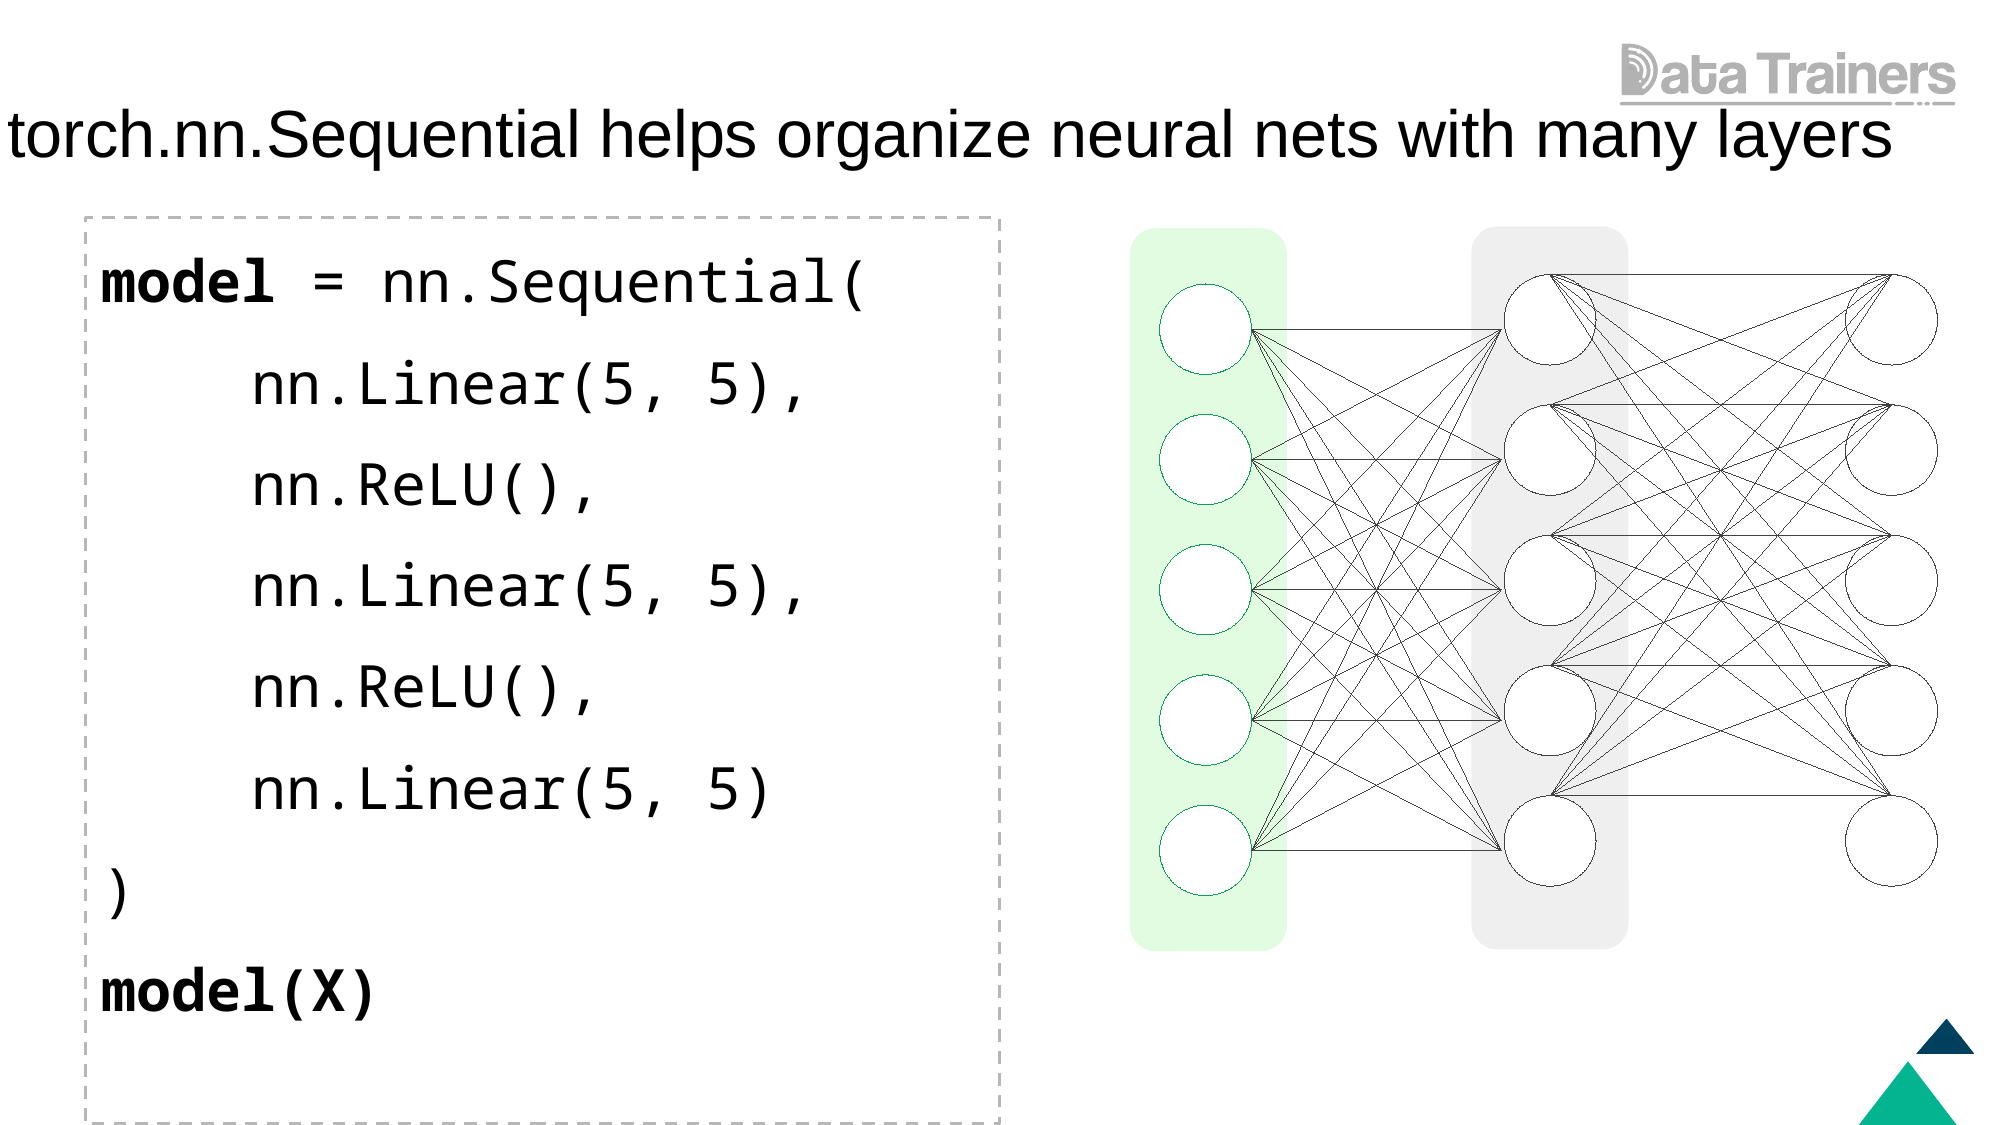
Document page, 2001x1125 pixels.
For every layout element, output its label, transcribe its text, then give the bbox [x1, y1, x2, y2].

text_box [84, 217, 1000, 1125]
text_box [1159, 674, 1252, 766]
text_box [1504, 795, 1596, 887]
text_box [1504, 274, 1596, 365]
title torch.nn.Sequential helps organize neural nets with many layers [0, 26, 2000, 246]
text_box [1159, 283, 1252, 375]
text_box [1845, 274, 1938, 366]
text_box [1892, 665, 1938, 756]
text_box [1129, 228, 1287, 952]
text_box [1549, 319, 1892, 842]
text_box [1504, 535, 1549, 626]
text_box [1159, 805, 1252, 896]
text_box [1892, 404, 1938, 496]
text_box [1845, 795, 1938, 887]
text_box [1504, 665, 1549, 756]
text_box [1504, 404, 1549, 496]
text_box [1471, 226, 1629, 950]
text_box [1159, 544, 1252, 635]
text_box [1159, 414, 1252, 505]
text_box [1892, 535, 1938, 626]
